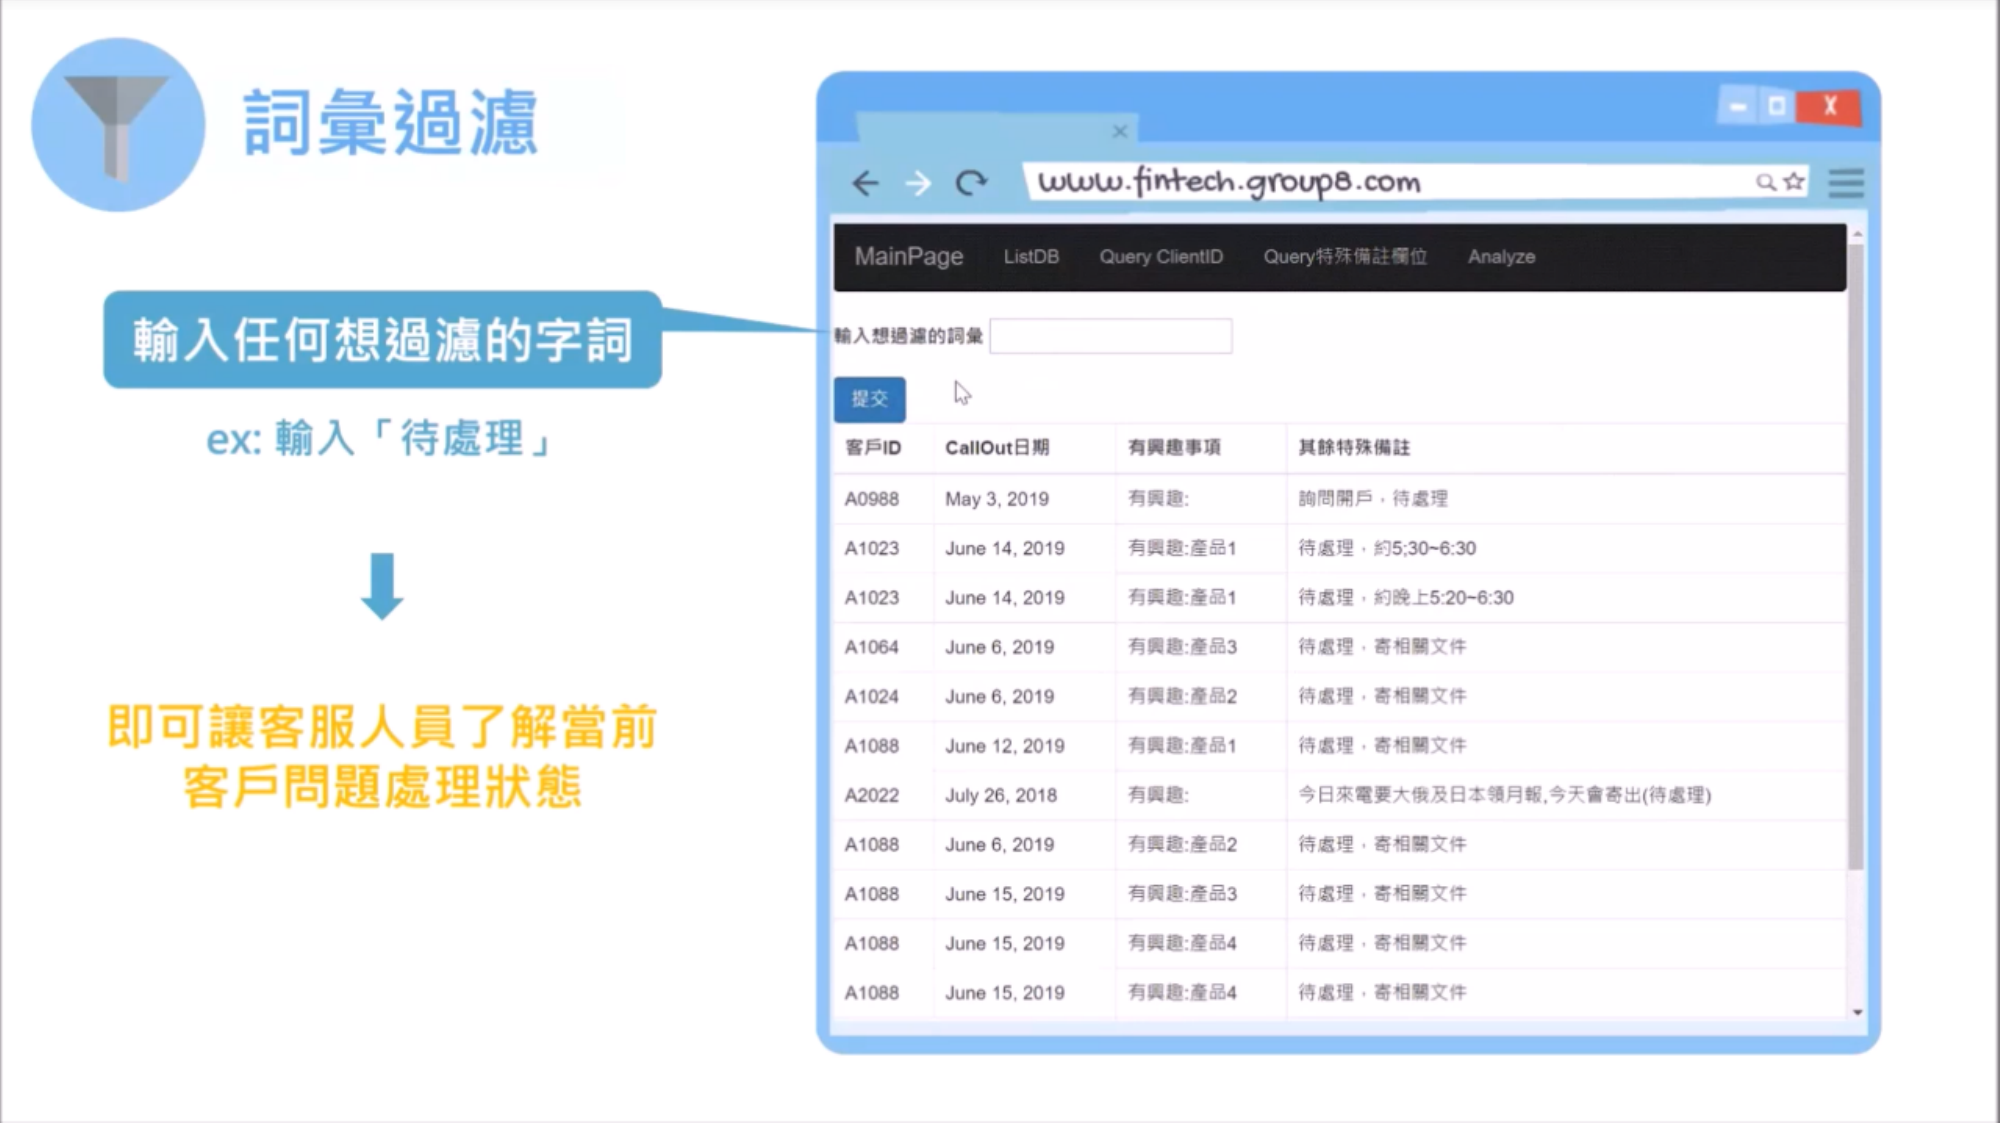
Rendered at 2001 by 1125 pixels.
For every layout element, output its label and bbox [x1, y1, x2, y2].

list [0, 0, 2000, 1123]
